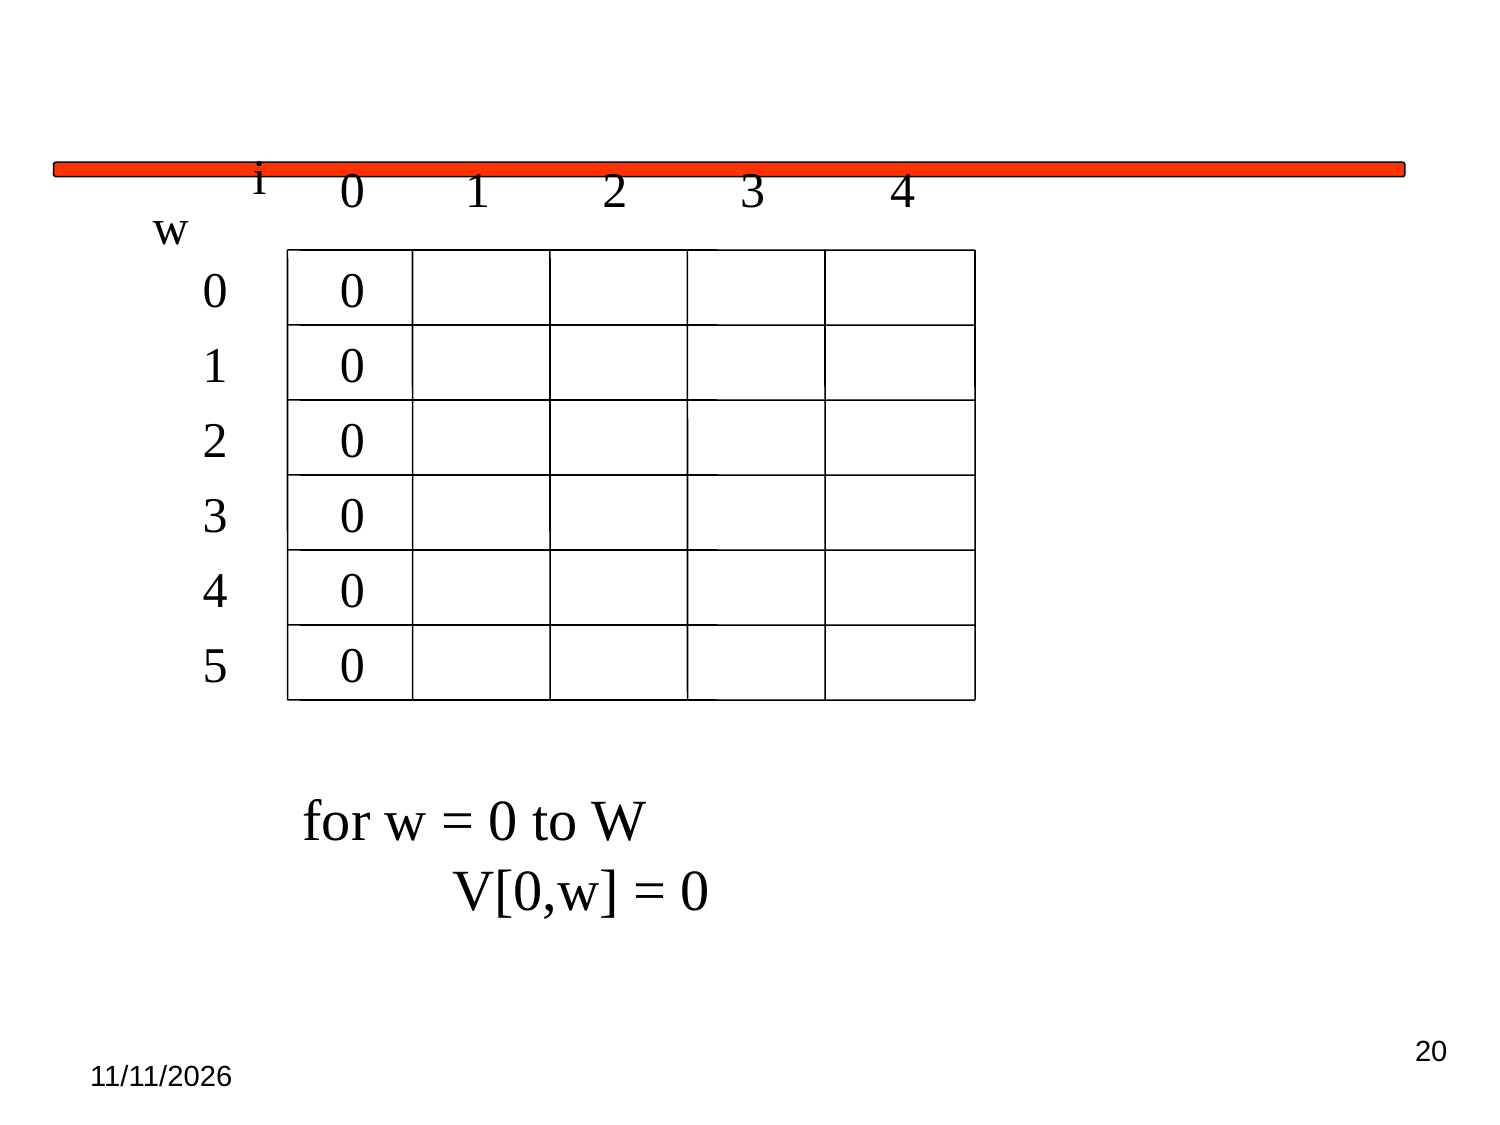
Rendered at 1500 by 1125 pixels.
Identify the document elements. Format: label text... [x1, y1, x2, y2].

text_box 4 [875, 149, 930, 225]
text_box 0 [325, 549, 380, 625]
text_box 0 [325, 149, 380, 225]
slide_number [75, 1049, 425, 1103]
text_box 1 [187, 324, 243, 399]
text_box 5 [187, 625, 243, 700]
text_box 0 [325, 399, 380, 474]
text_box 3 [725, 149, 780, 225]
text_box 4 [187, 549, 243, 625]
text_box 0 [325, 625, 380, 700]
text_box 2 [187, 399, 243, 474]
text_box 0 [187, 249, 243, 324]
text_box w [137, 187, 204, 263]
text_box 0 [325, 324, 380, 399]
text_box 0 [325, 249, 380, 324]
text_box 2 [587, 149, 643, 225]
text_box 1 [450, 149, 505, 225]
text_box i [237, 137, 282, 213]
text_box 0 [325, 474, 380, 549]
text_box 3 [187, 474, 243, 549]
slide_number 20 [1149, 1025, 1463, 1100]
text_box for w = 0 to W V[0,w] = 0 [287, 774, 850, 930]
